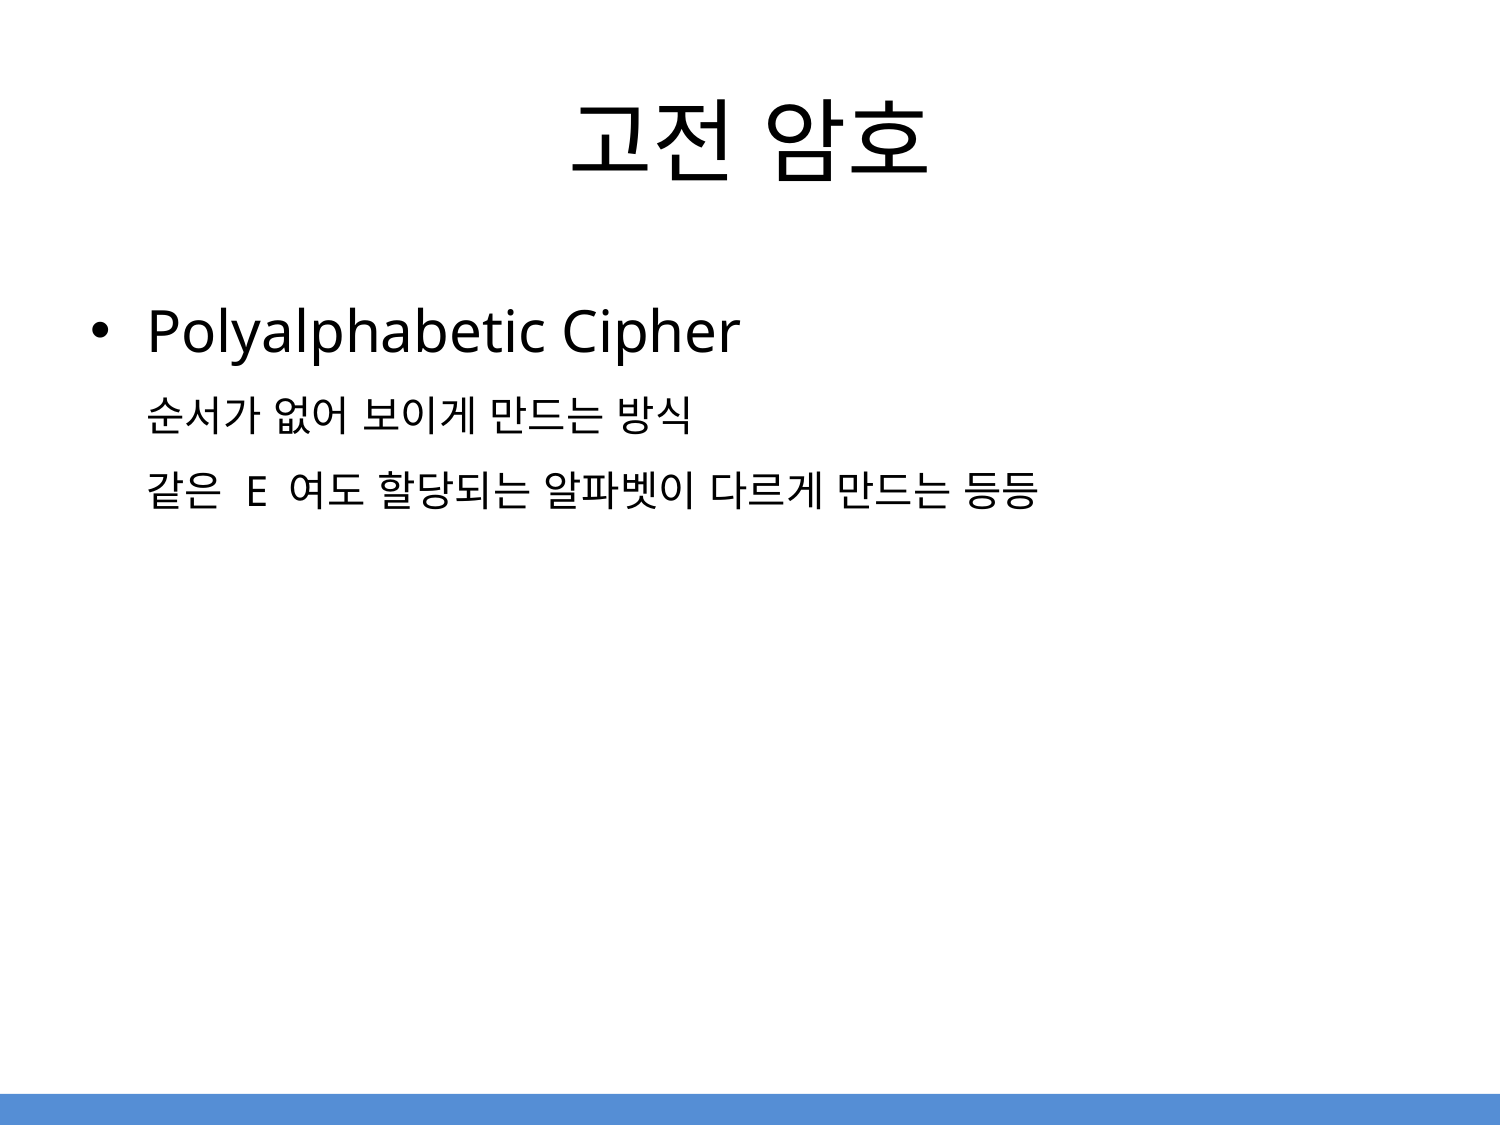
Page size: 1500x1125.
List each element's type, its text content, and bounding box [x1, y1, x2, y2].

title 고전 암호 [75, 45, 1425, 233]
text_box Polyalphabetic Cipher 순서가 없어 보이게 만드는 방식 같은 E 여도 할당되는 알파벳이 다르게 만드는 등등 [74, 252, 1425, 631]
text_box [0, 1092, 1500, 1125]
